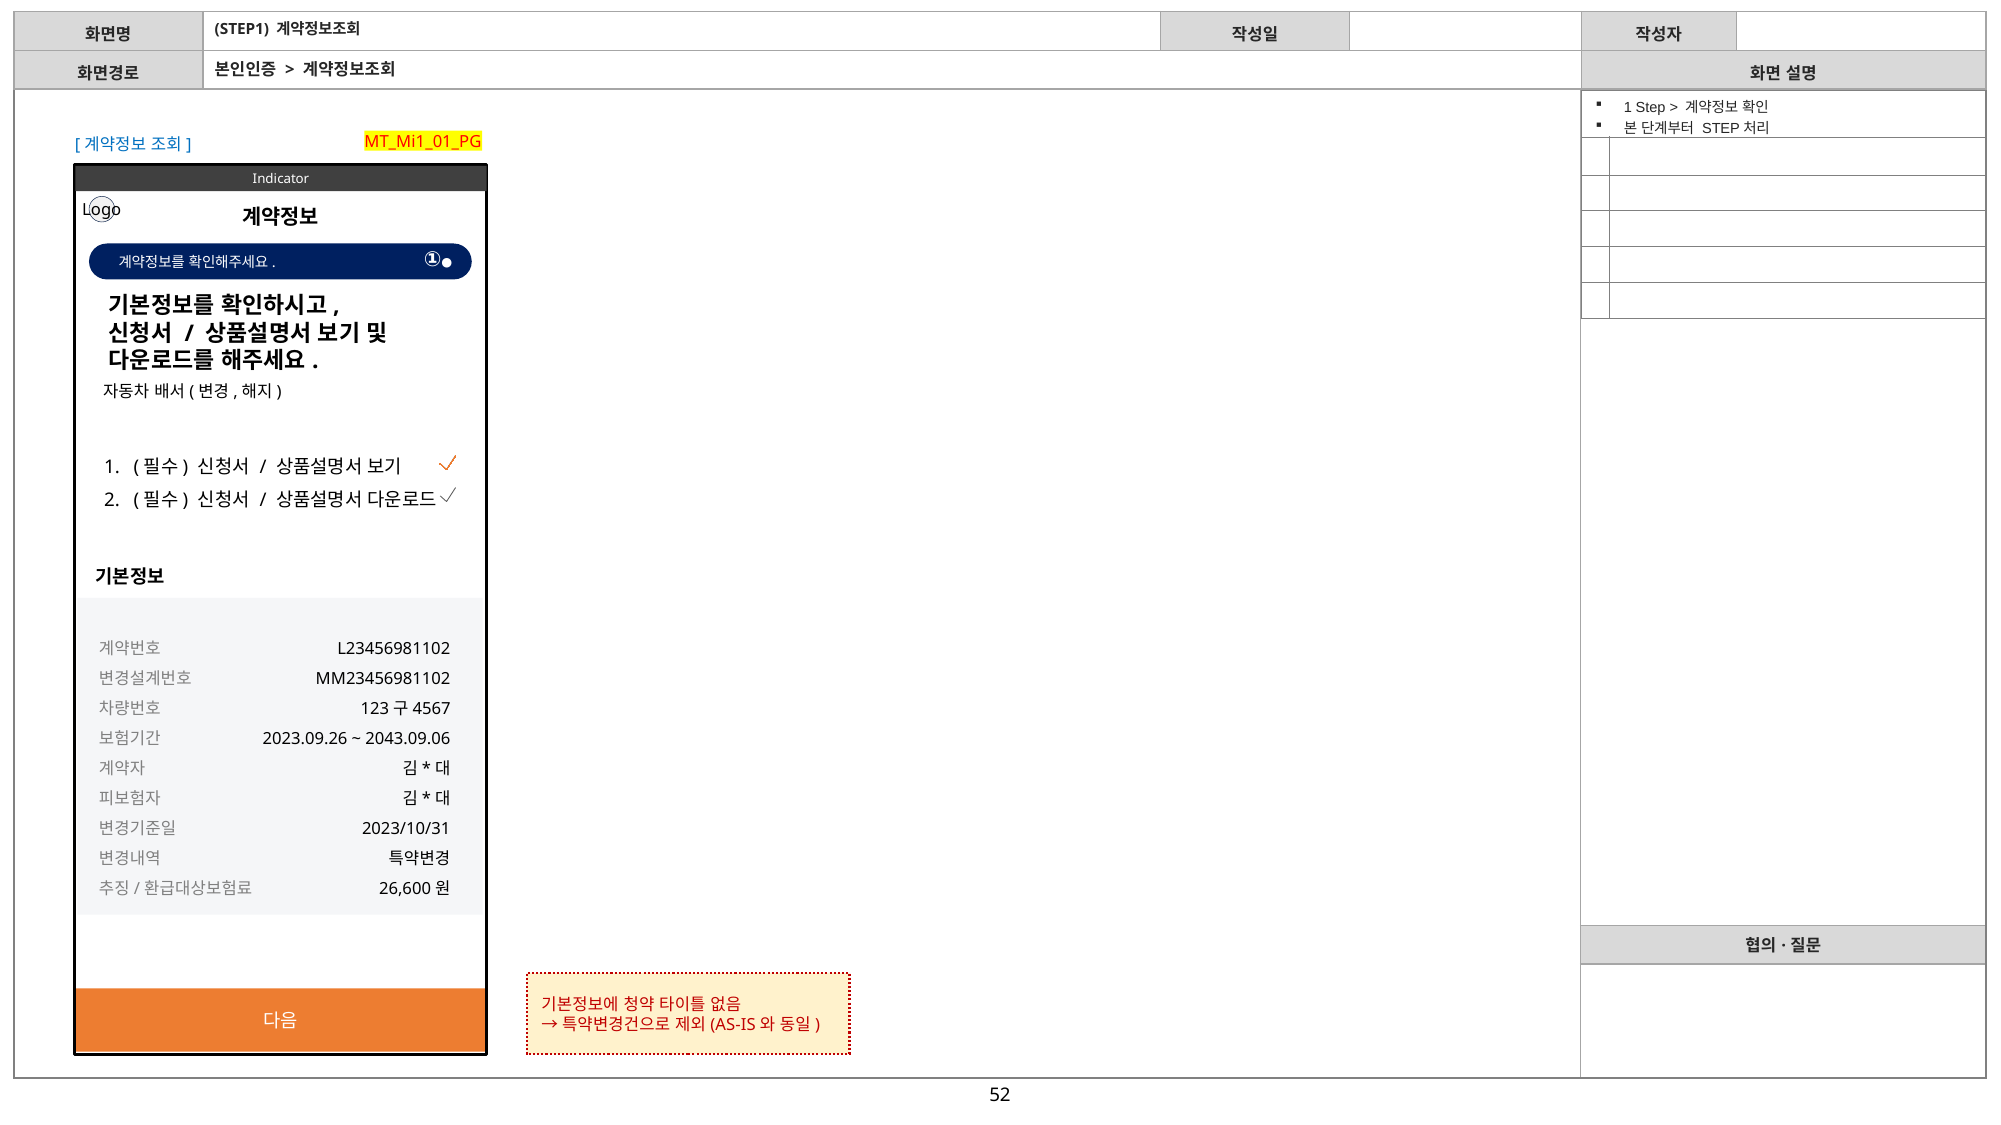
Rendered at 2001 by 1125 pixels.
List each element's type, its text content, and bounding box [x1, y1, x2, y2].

table_cell [1582, 138, 1609, 175]
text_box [96, 442, 457, 512]
table_cell [1582, 283, 1609, 318]
text_box [계약정보 조회] [74, 133, 192, 154]
table_cell [1582, 211, 1609, 246]
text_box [89, 196, 323, 229]
table_cell [1610, 138, 1985, 175]
list (STEP1) 계약정보조회 [208, 15, 1146, 44]
text_box 기본정보에 청약 타이틀 없음 →특약변경건으로 제외(AS-IS와 동일) [526, 972, 851, 1055]
list 본인인증 > 계약정보조회 [208, 56, 1567, 85]
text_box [74, 164, 487, 1055]
table_cell [1582, 176, 1609, 210]
table_cell [1610, 247, 1985, 282]
table_cell [1610, 211, 1985, 246]
table_cell [1610, 176, 1985, 210]
table_header 1 Step > 계약정보 확인 본 단계부터 STEP처리 [1582, 91, 1985, 137]
table_cell [1610, 283, 1985, 318]
table_cell [1582, 247, 1609, 282]
text_box MT_Mi1_01_PG [364, 130, 483, 151]
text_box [88, 243, 472, 280]
